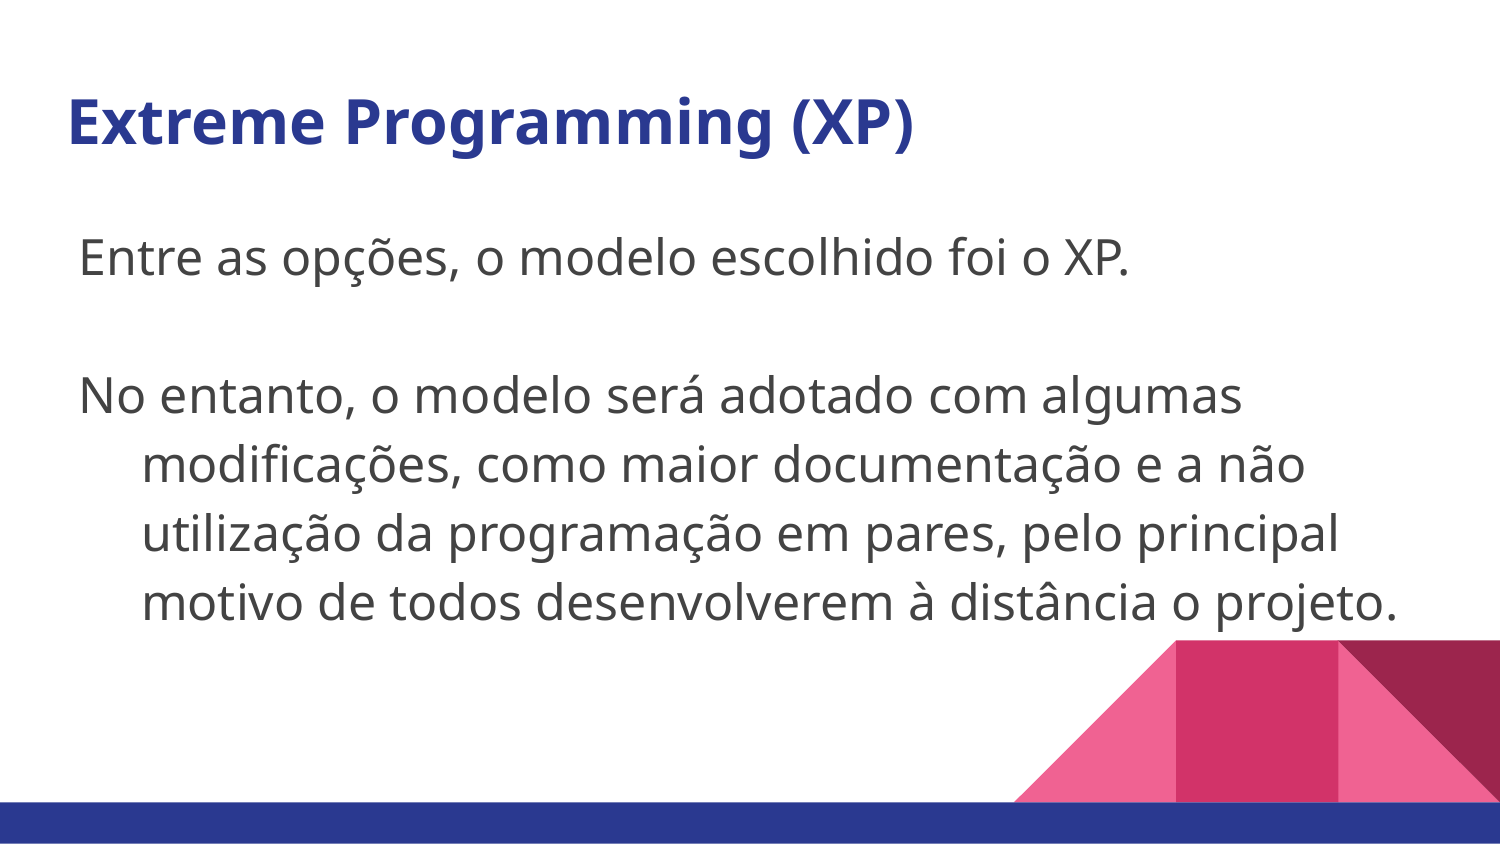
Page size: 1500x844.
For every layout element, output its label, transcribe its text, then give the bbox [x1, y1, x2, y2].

title Extreme Programming (XP) [51, 67, 1449, 167]
list Entre as opções, o modelo escolhido foi o XP. No entanto, o modelo será adotado com algumas modificações, como maior documentação e a não utilização da programação em pares, pelo principal motivo de todos desenvolverem à distância o projeto. [51, 201, 1449, 750]
